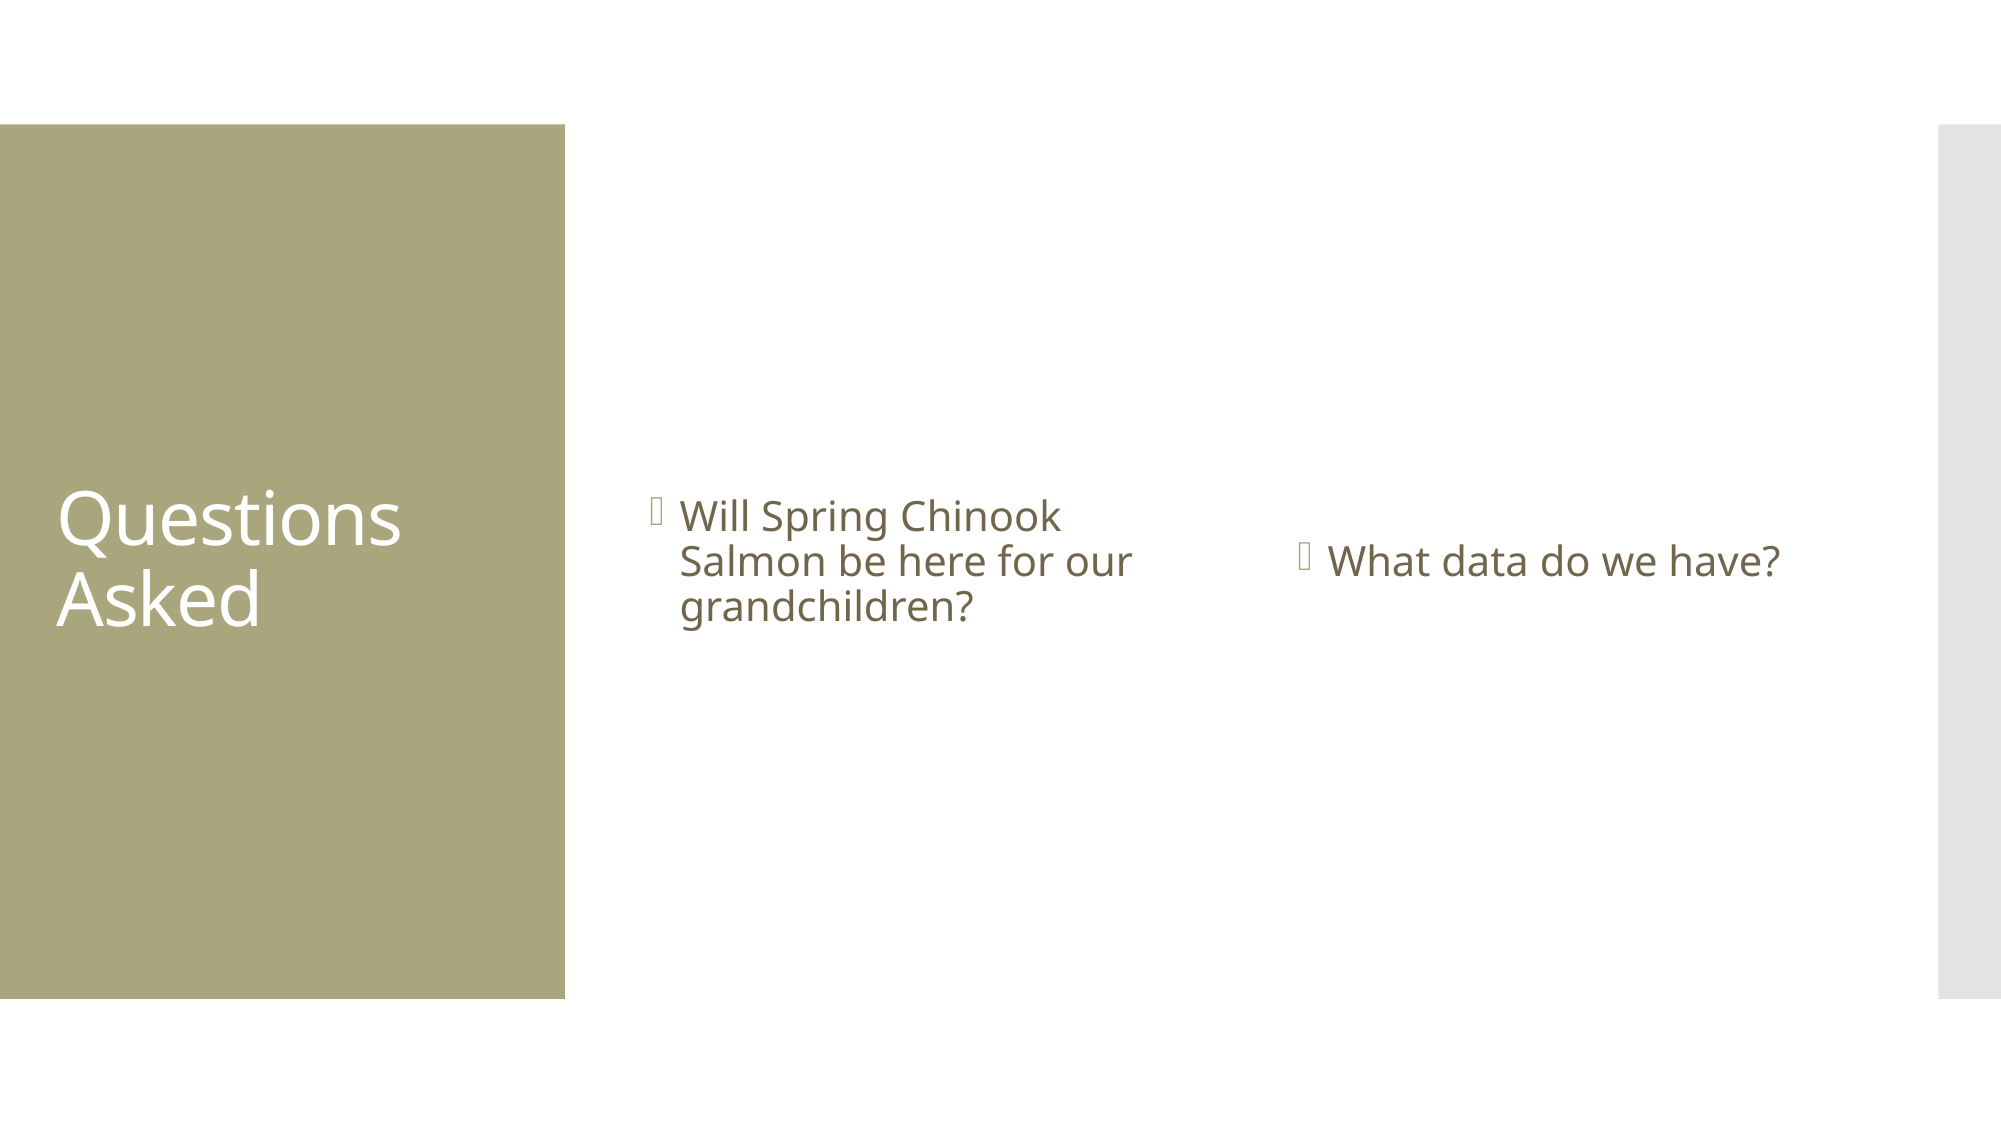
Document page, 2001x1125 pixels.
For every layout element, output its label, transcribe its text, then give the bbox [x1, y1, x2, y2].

list What data do we have? [1282, 142, 1853, 983]
list Will Spring Chinook Salmon be here for our grandchildren? [634, 142, 1205, 983]
title Questions Asked [41, 184, 525, 940]
